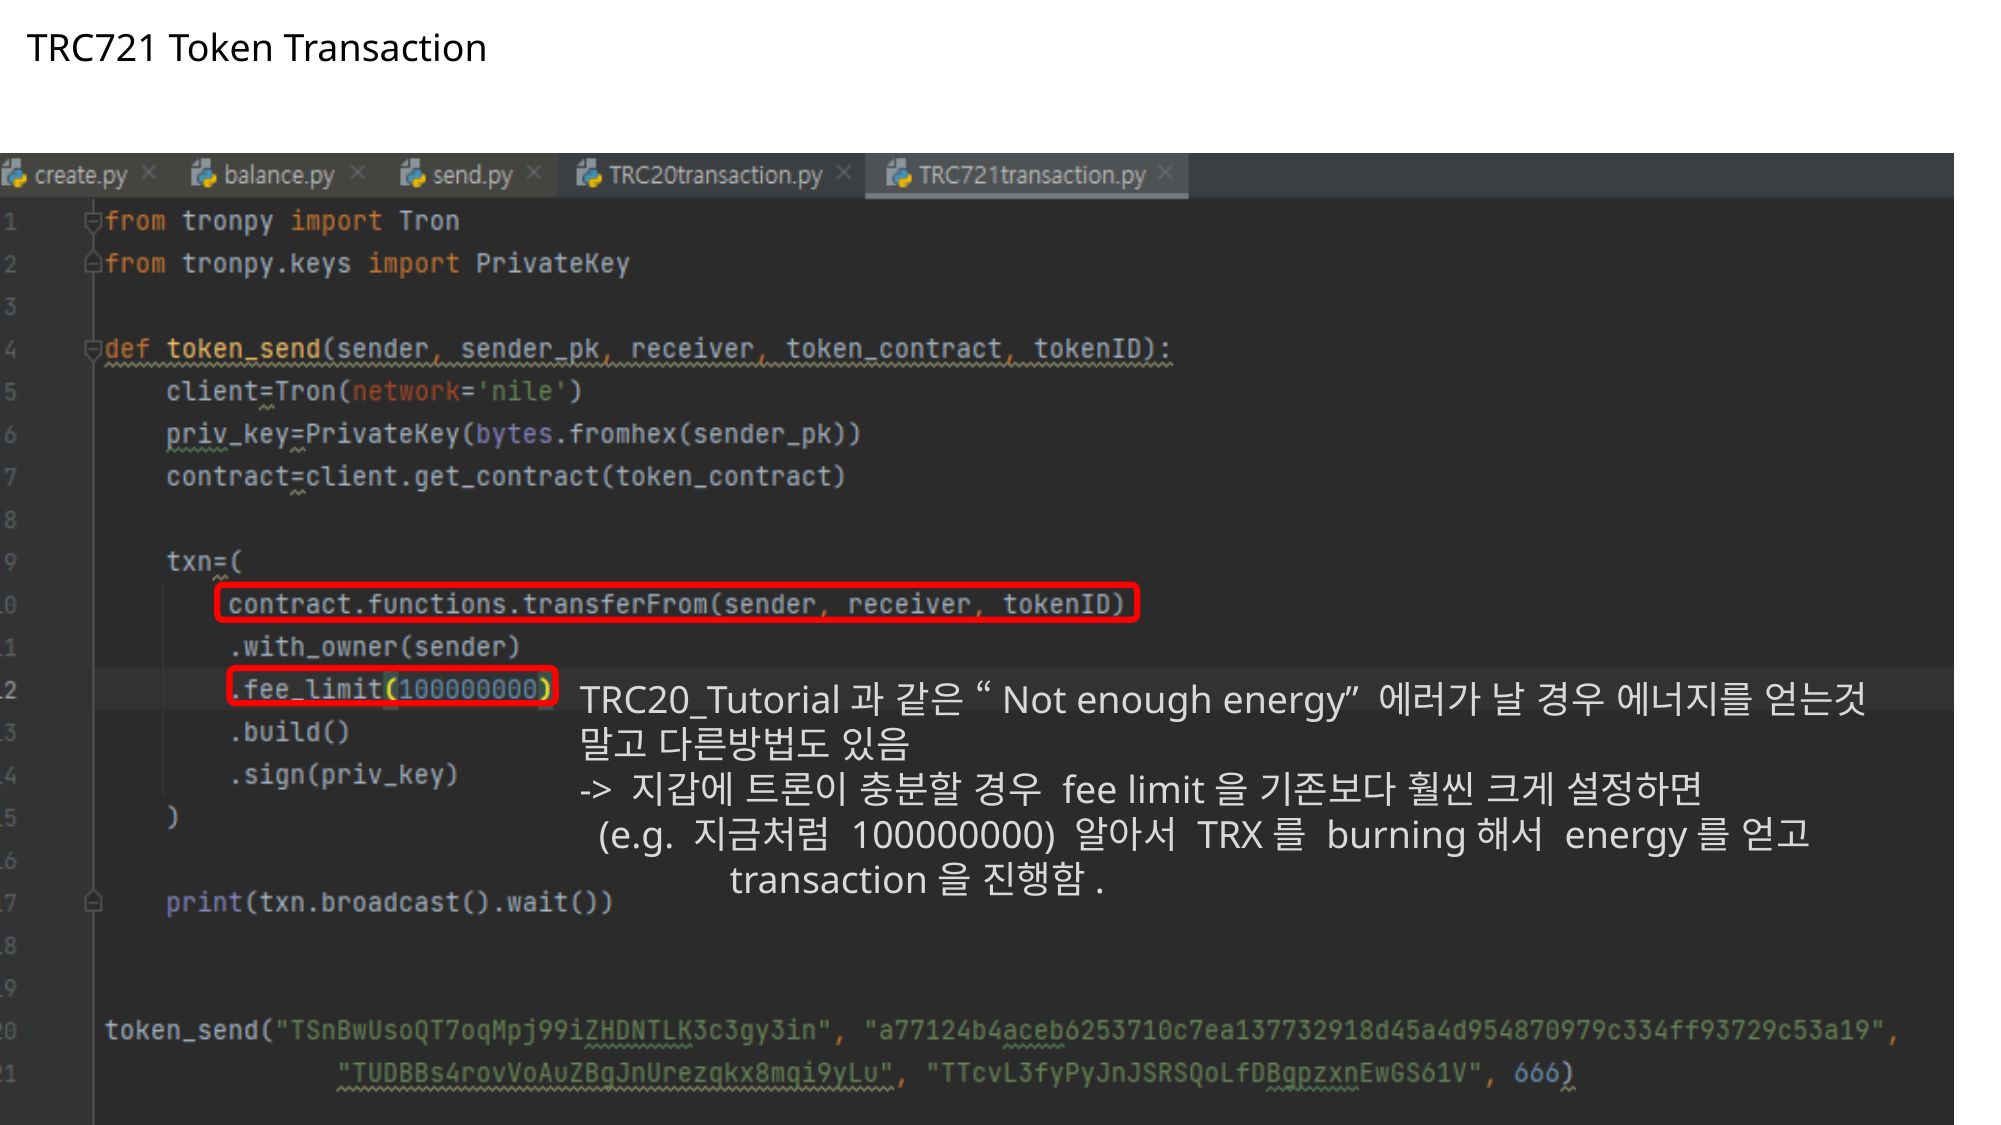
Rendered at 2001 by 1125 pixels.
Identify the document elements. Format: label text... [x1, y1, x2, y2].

text_box TRC721 Token Transaction [12, 16, 1661, 77]
picture [0, 152, 1954, 1125]
